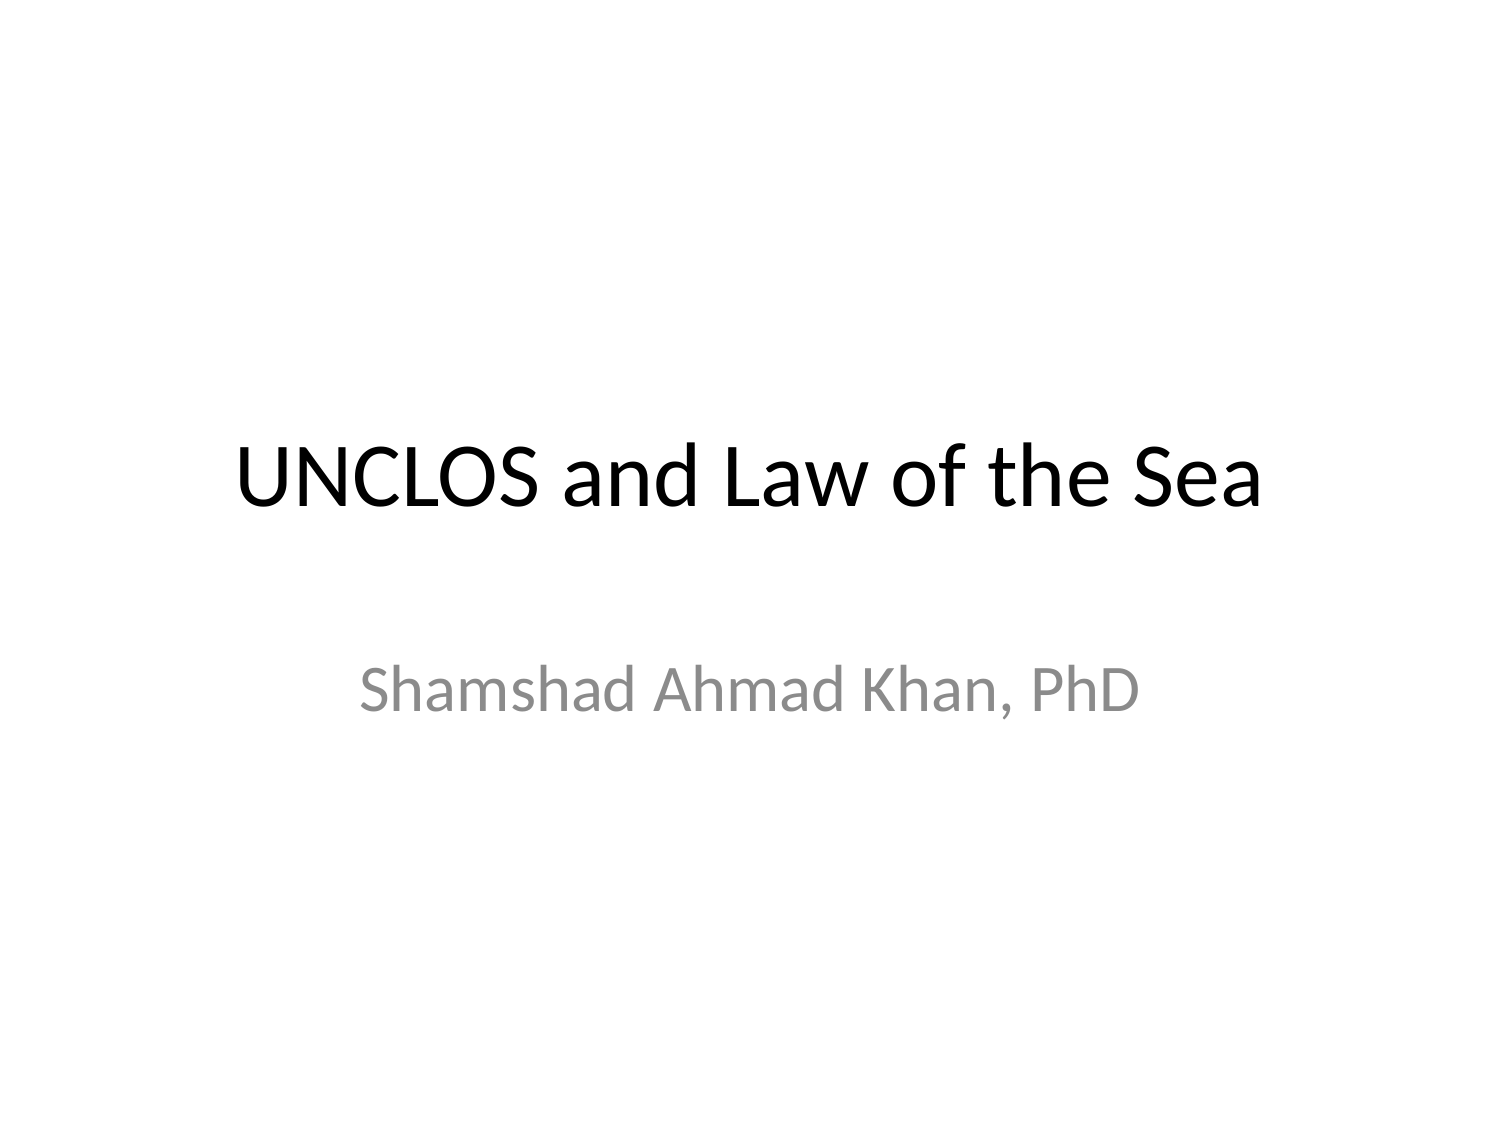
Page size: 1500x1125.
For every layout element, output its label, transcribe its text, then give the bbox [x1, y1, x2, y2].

title UNCLOS and Law of the Sea [112, 349, 1388, 591]
subtitle Shamshad Ahmad Khan, PhD [225, 637, 1275, 925]
